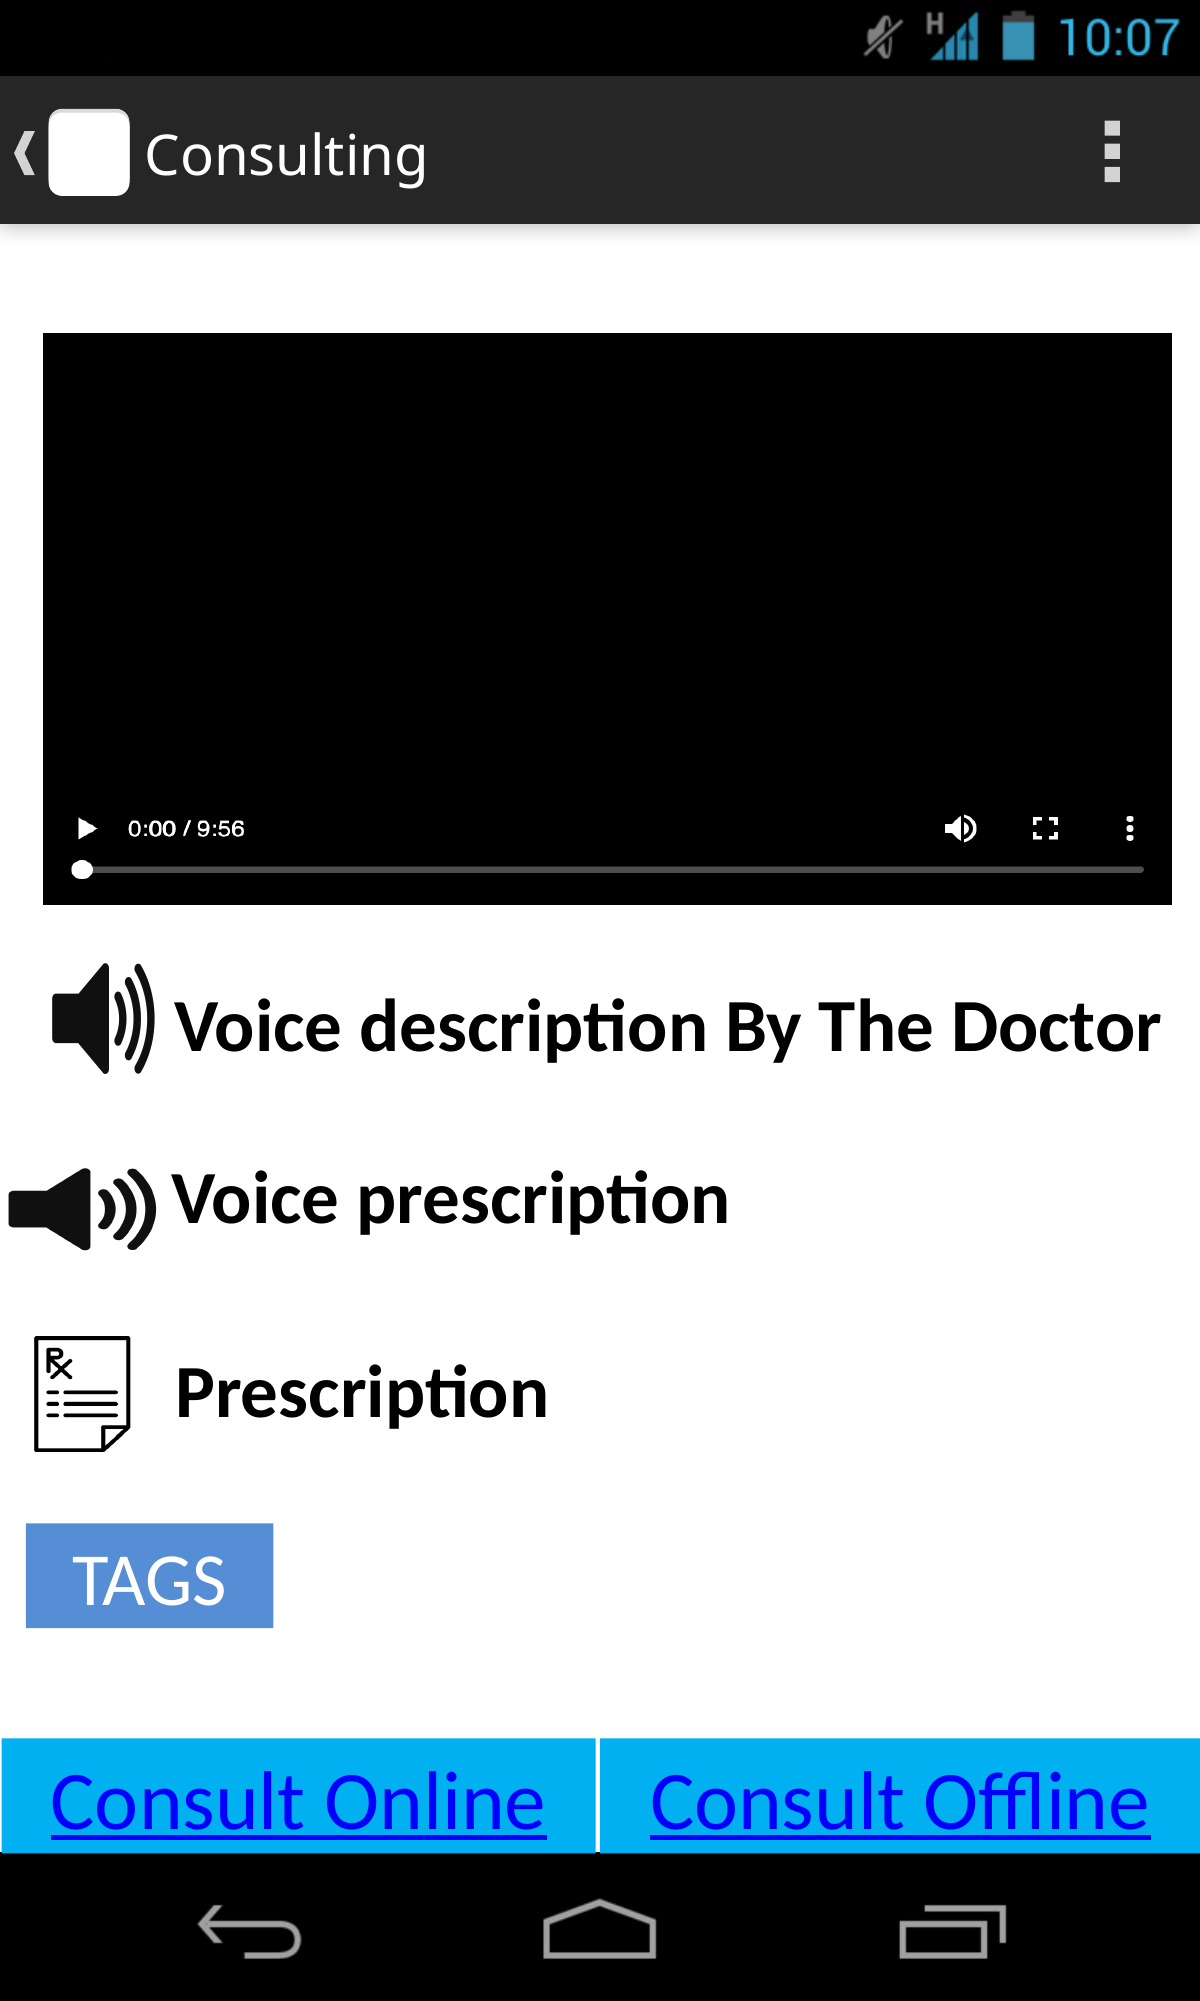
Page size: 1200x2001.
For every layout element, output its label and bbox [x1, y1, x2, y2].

picture [34, 326, 1186, 917]
picture [18, 1336, 146, 1452]
picture [47, 940, 158, 1094]
text_box [0, 0, 1200, 2001]
picture [1, 1151, 161, 1265]
